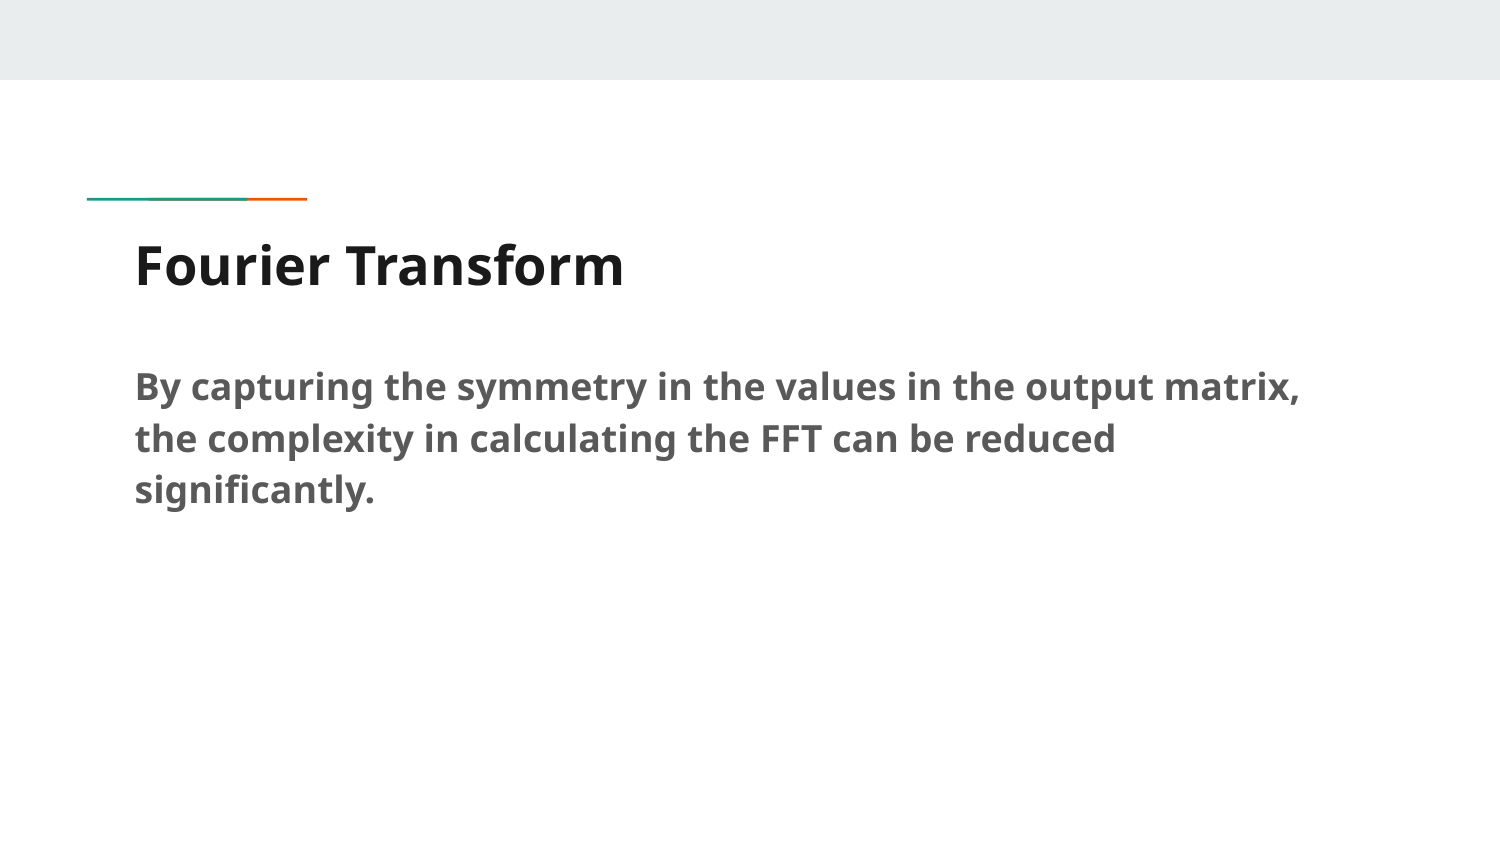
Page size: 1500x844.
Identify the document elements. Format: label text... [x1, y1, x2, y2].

list By capturing the symmetry in the values in the output matrix, the complexity in calculating the FFT can be reduced significantly. [119, 341, 1381, 712]
title Fourier Transform [119, 216, 1381, 305]
